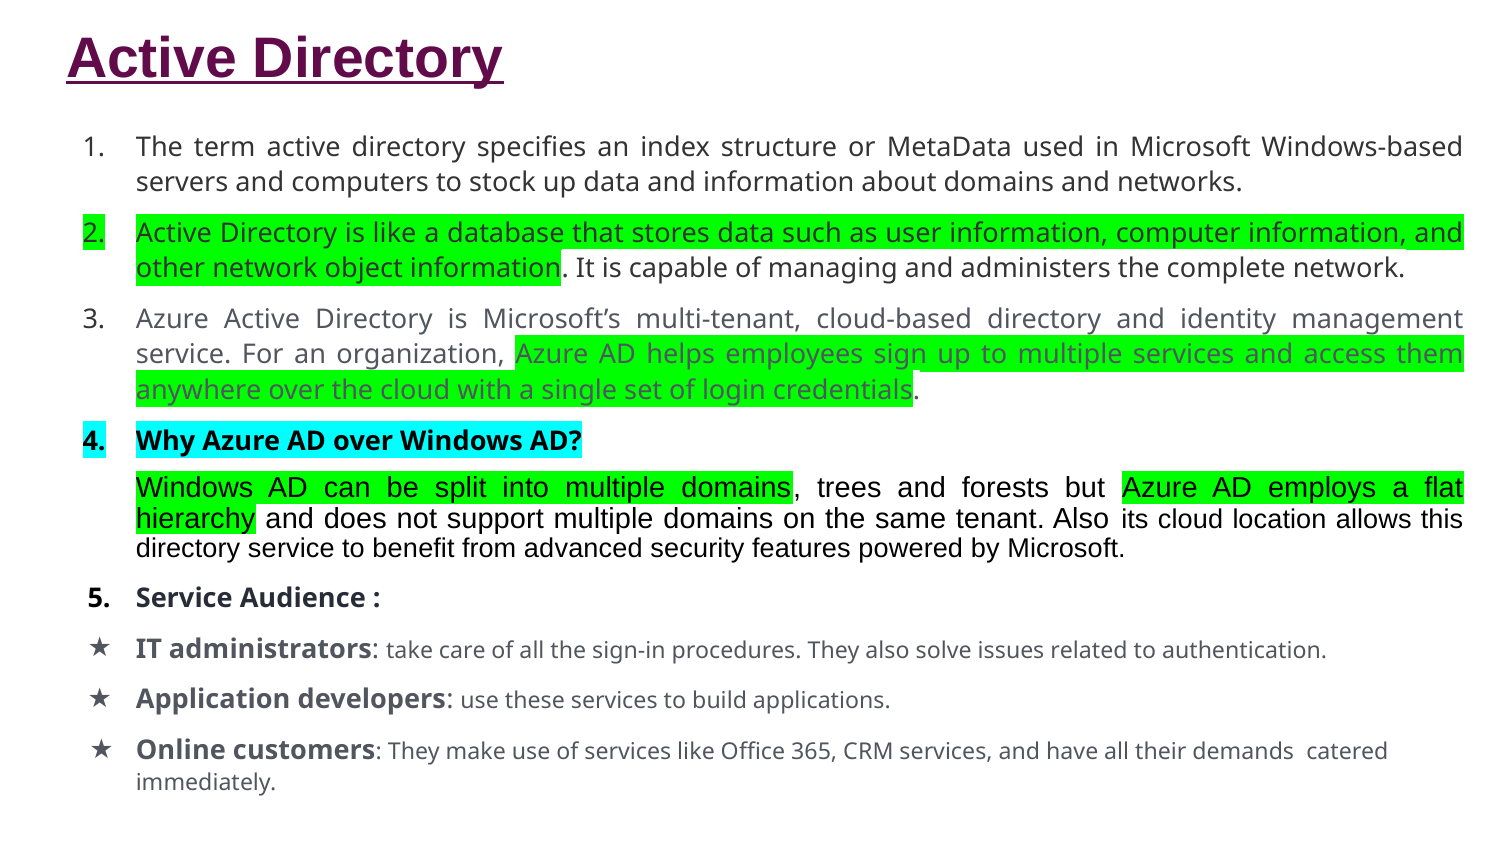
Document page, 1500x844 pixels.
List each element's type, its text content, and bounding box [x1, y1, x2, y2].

title Active Directory [51, 10, 1449, 105]
list The term active directory specifies an index structure or MetaData used in Microsoft Windows-based servers and computers to stock up data and information about domains and networks. Active Directory is like a database that stores data such as user information, computer information, and other network object information. It is capable of managing and administers the complete network. Azure Active Directory is Microsoft’s multi-tenant, cloud-based directory and identity management service. For an organization, Azure AD helps employees sign up to multiple services and access them anywhere over the cloud with a single set of login credentials. Why Azure AD over Windows AD? Windows AD can be split into multiple domains, trees and forests but Azure AD employs a flat hierarchy and does not support multiple domains on the same tenant. Also its cloud location allows this directory service to benefit from advanced security features powered by Microsoft. Service Audience : IT administrators: take care of all the sign-in procedures. They also solve issues related to authentication. Application developers: use these services to build applications. Online customers: They make use of services like Office 365, CRM services, and have all their demands catered immediately. [51, 112, 1479, 813]
